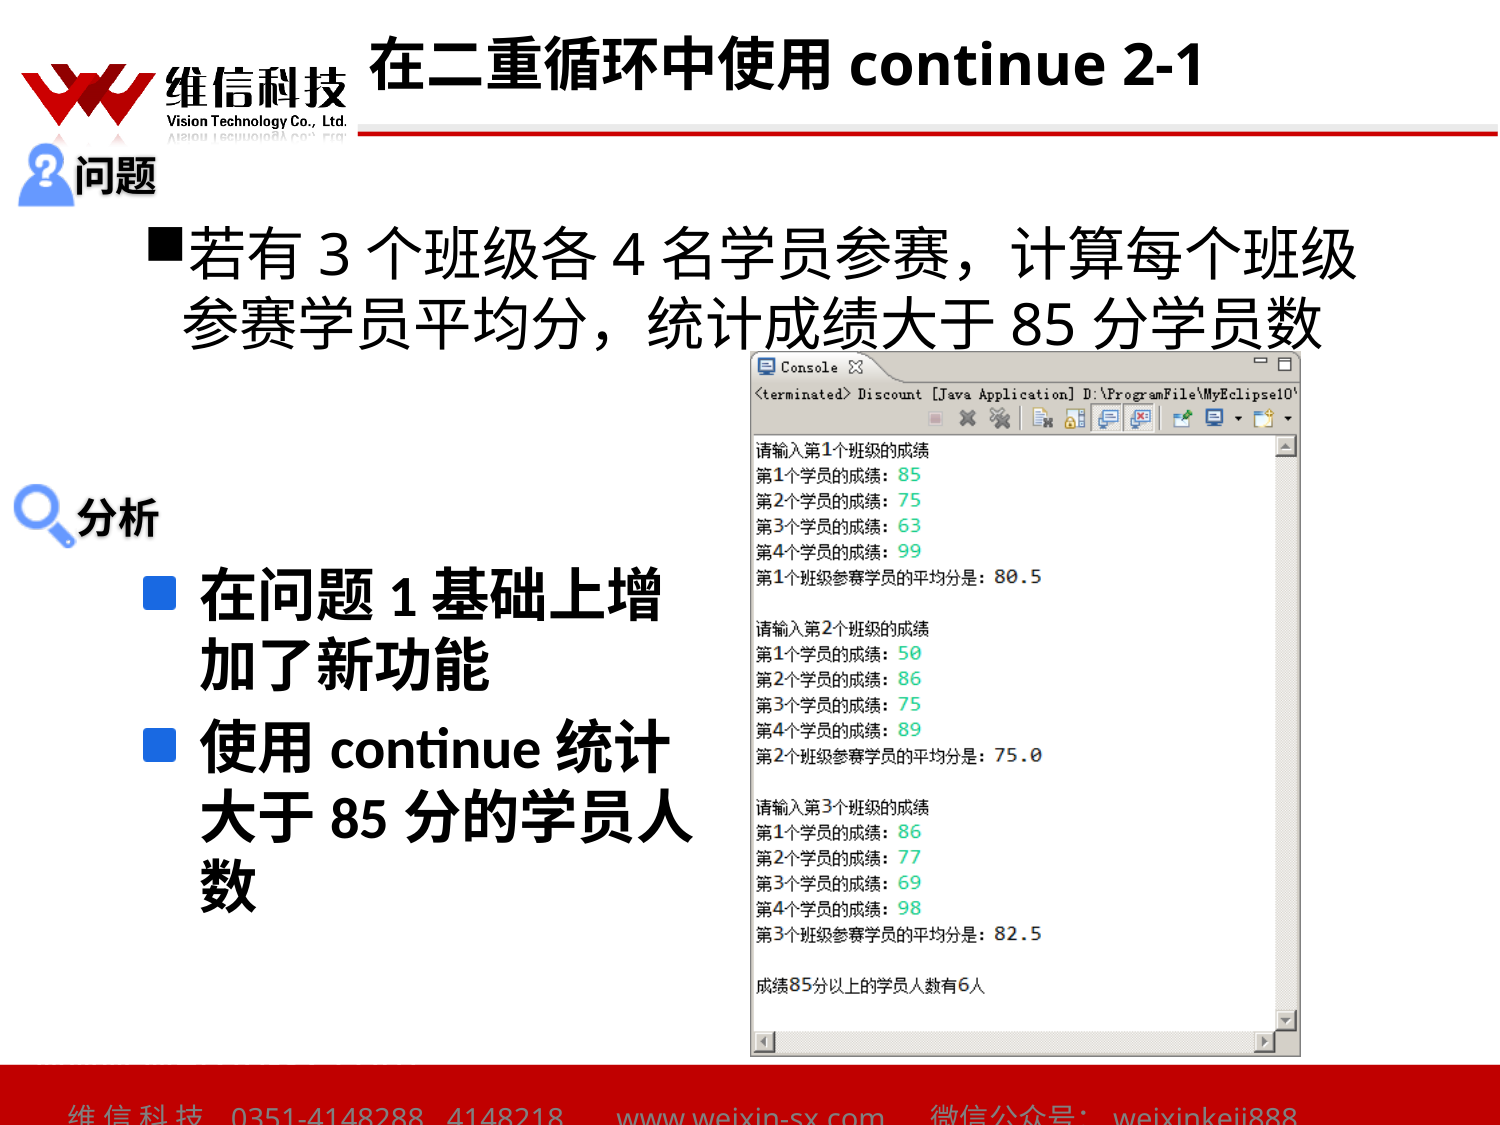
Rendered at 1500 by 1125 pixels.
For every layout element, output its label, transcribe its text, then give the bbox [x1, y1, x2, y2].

picture [143, 728, 176, 762]
picture [143, 576, 176, 610]
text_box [11, 480, 176, 554]
picture [749, 351, 1301, 1057]
text_box 在问题1基础上增加了新功能 使用continue统计大于85分的学员人数 [128, 550, 715, 953]
picture [19, 55, 120, 140]
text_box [11, 140, 174, 210]
title 在二重循环中使用continue 2-1 [120, 28, 1471, 176]
list 若有3个班级各4名学员参赛，计算每个班级参赛学员平均分，统计成绩大于85分学员数 [128, 209, 1383, 1032]
